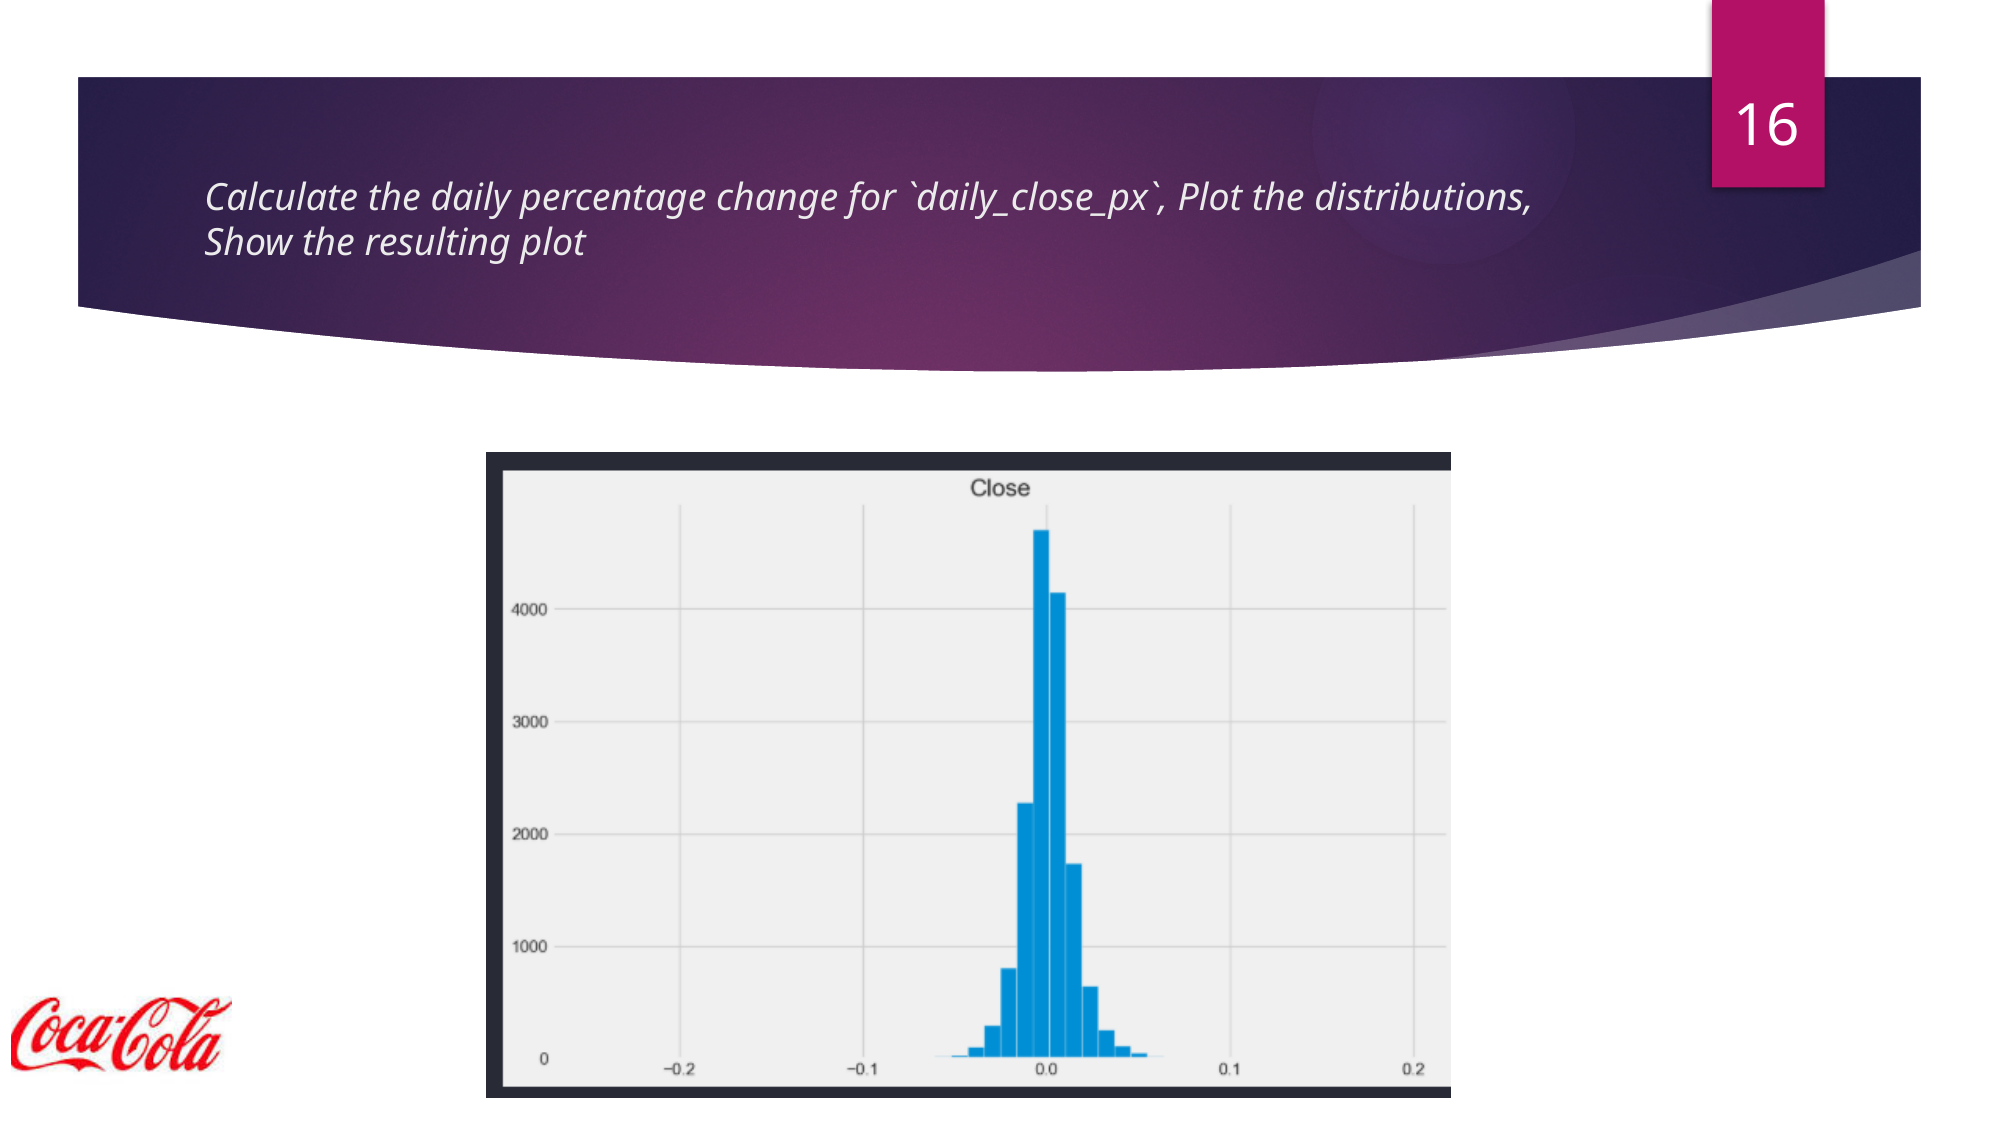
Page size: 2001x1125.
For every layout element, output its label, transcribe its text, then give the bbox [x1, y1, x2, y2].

title Calculate the daily percentage change for `daily_close_px`, Plot the distributions, Show the resulting plot [189, 159, 1627, 276]
slide_number 16 [1698, 48, 1836, 175]
picture [486, 451, 1452, 1098]
picture [11, 946, 232, 1124]
